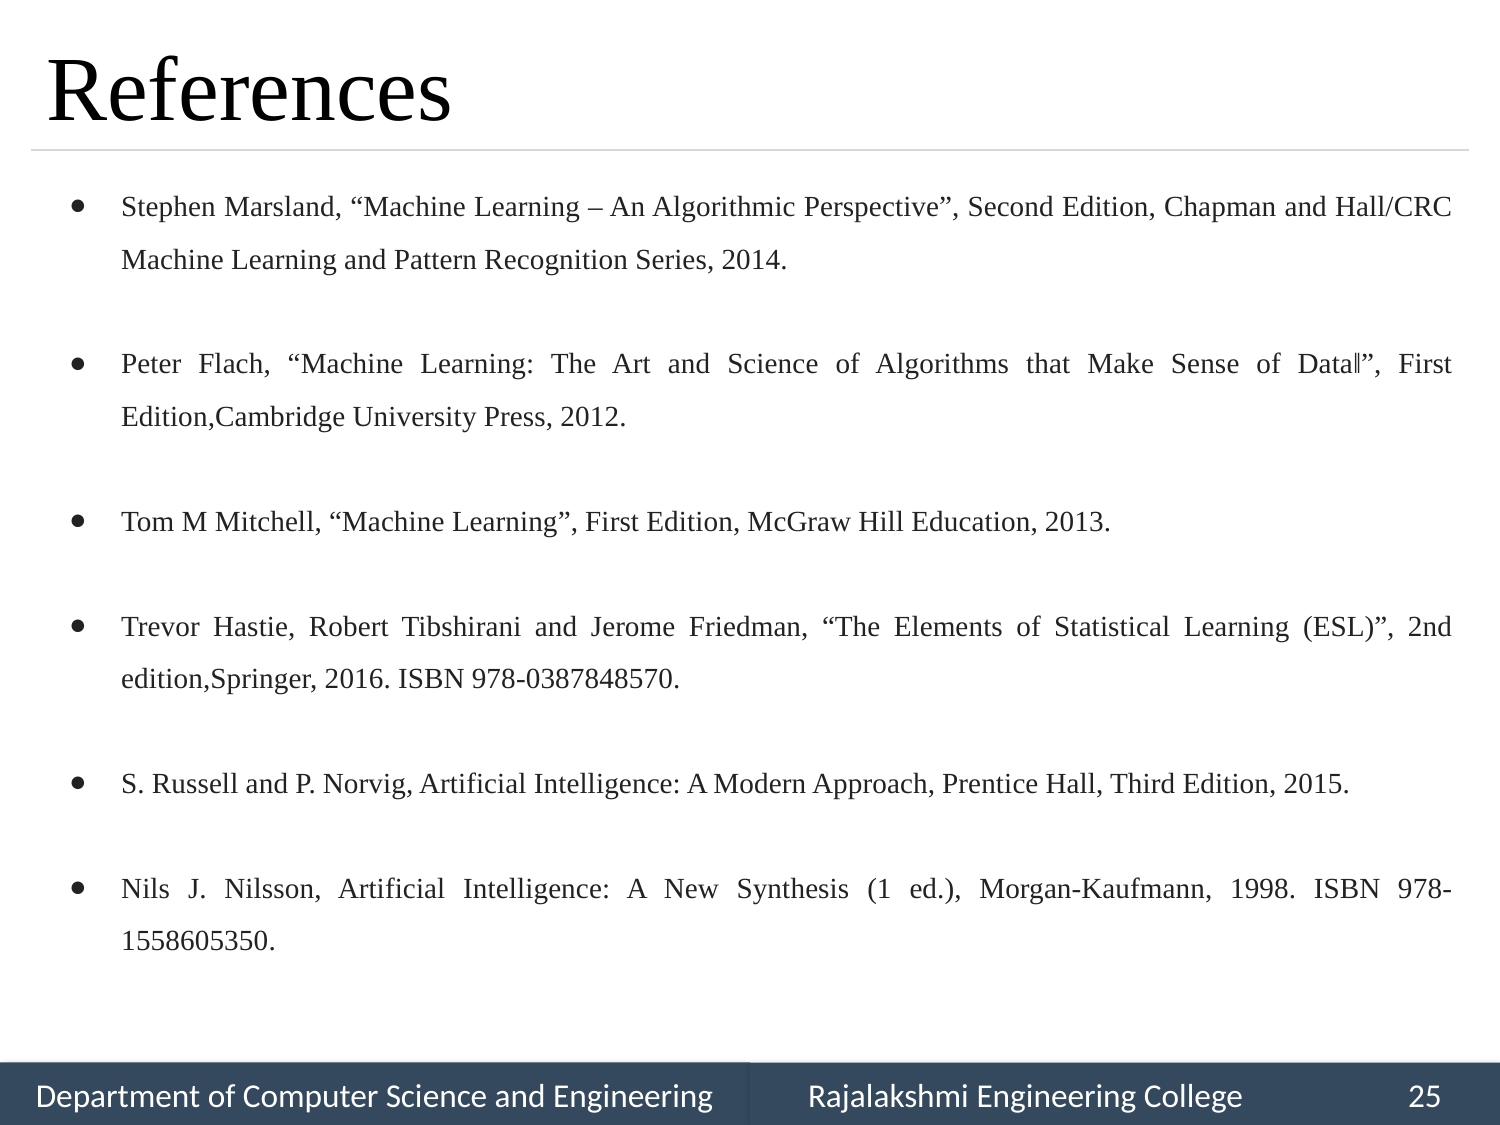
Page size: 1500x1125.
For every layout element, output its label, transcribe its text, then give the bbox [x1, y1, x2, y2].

list Stephen Marsland, “Machine Learning – An Algorithmic Perspective”, Second Edition, Chapman and Hall/CRC Machine Learning and Pattern Recognition Series, 2014. Peter Flach, “Machine Learning: The Art and Science of Algorithms that Make Sense of Data‖”, First Edition,Cambridge University Press, 2012. Tom M Mitchell, “Machine Learning”, First Edition, McGraw Hill Education, 2013. Trevor Hastie, Robert Tibshirani and Jerome Friedman, “The Elements of Statistical Learning (ESL)”, 2nd edition,Springer, 2016. ISBN 978-0387848570. S. Russell and P. Norvig, Artificial Intelligence: A Modern Approach, Prentice Hall, Third Edition, 2015. Nils J. Nilsson, Artificial Intelligence: A New Synthesis (1 ed.), Morgan-Kaufmann, 1998. ISBN 978- 1558605350. [31, 162, 1469, 1038]
title References [31, 17, 1469, 150]
